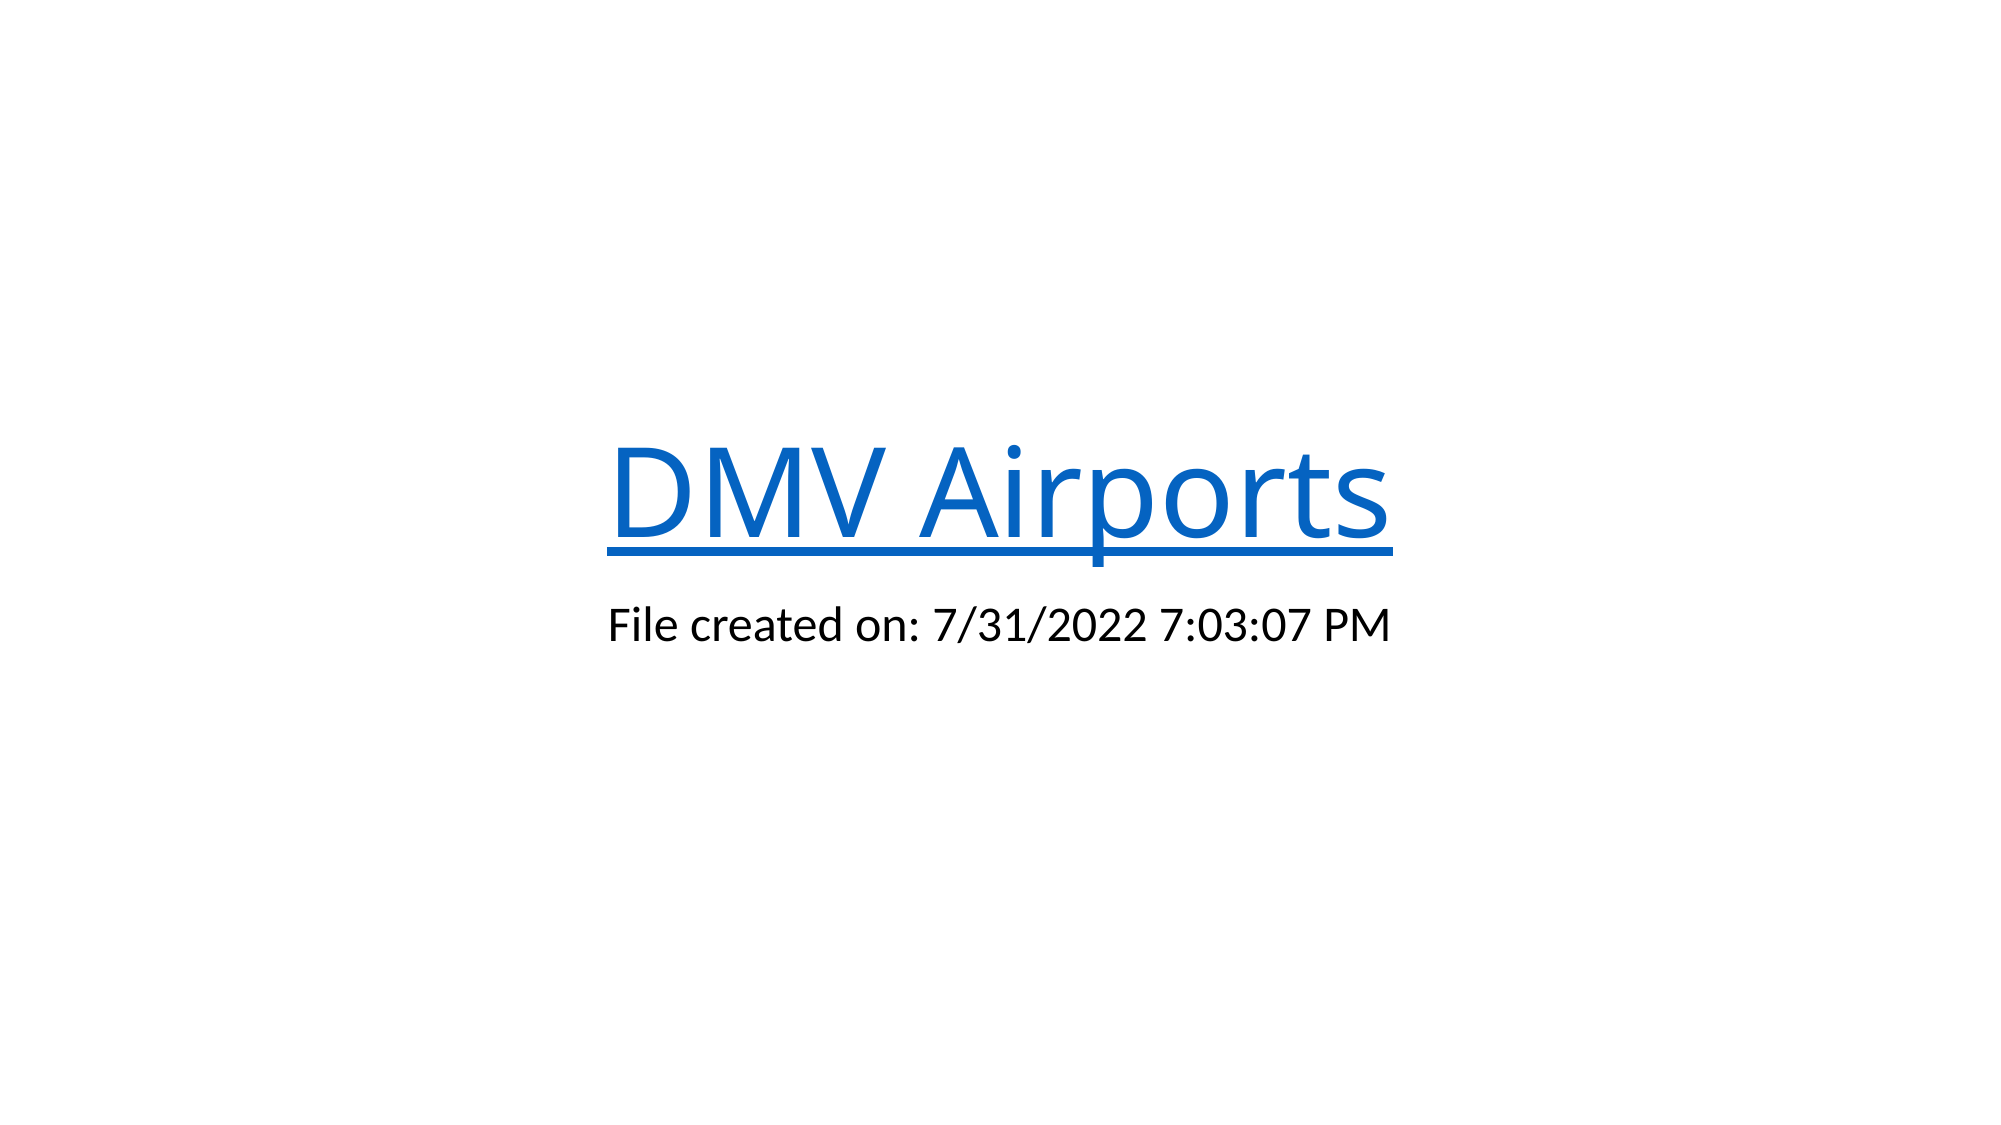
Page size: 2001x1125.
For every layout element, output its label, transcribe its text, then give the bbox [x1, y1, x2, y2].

subtitle File created on: 7/31/2022 7:03:07 PM [249, 590, 1750, 863]
title DMV Airports [249, 184, 1750, 576]
